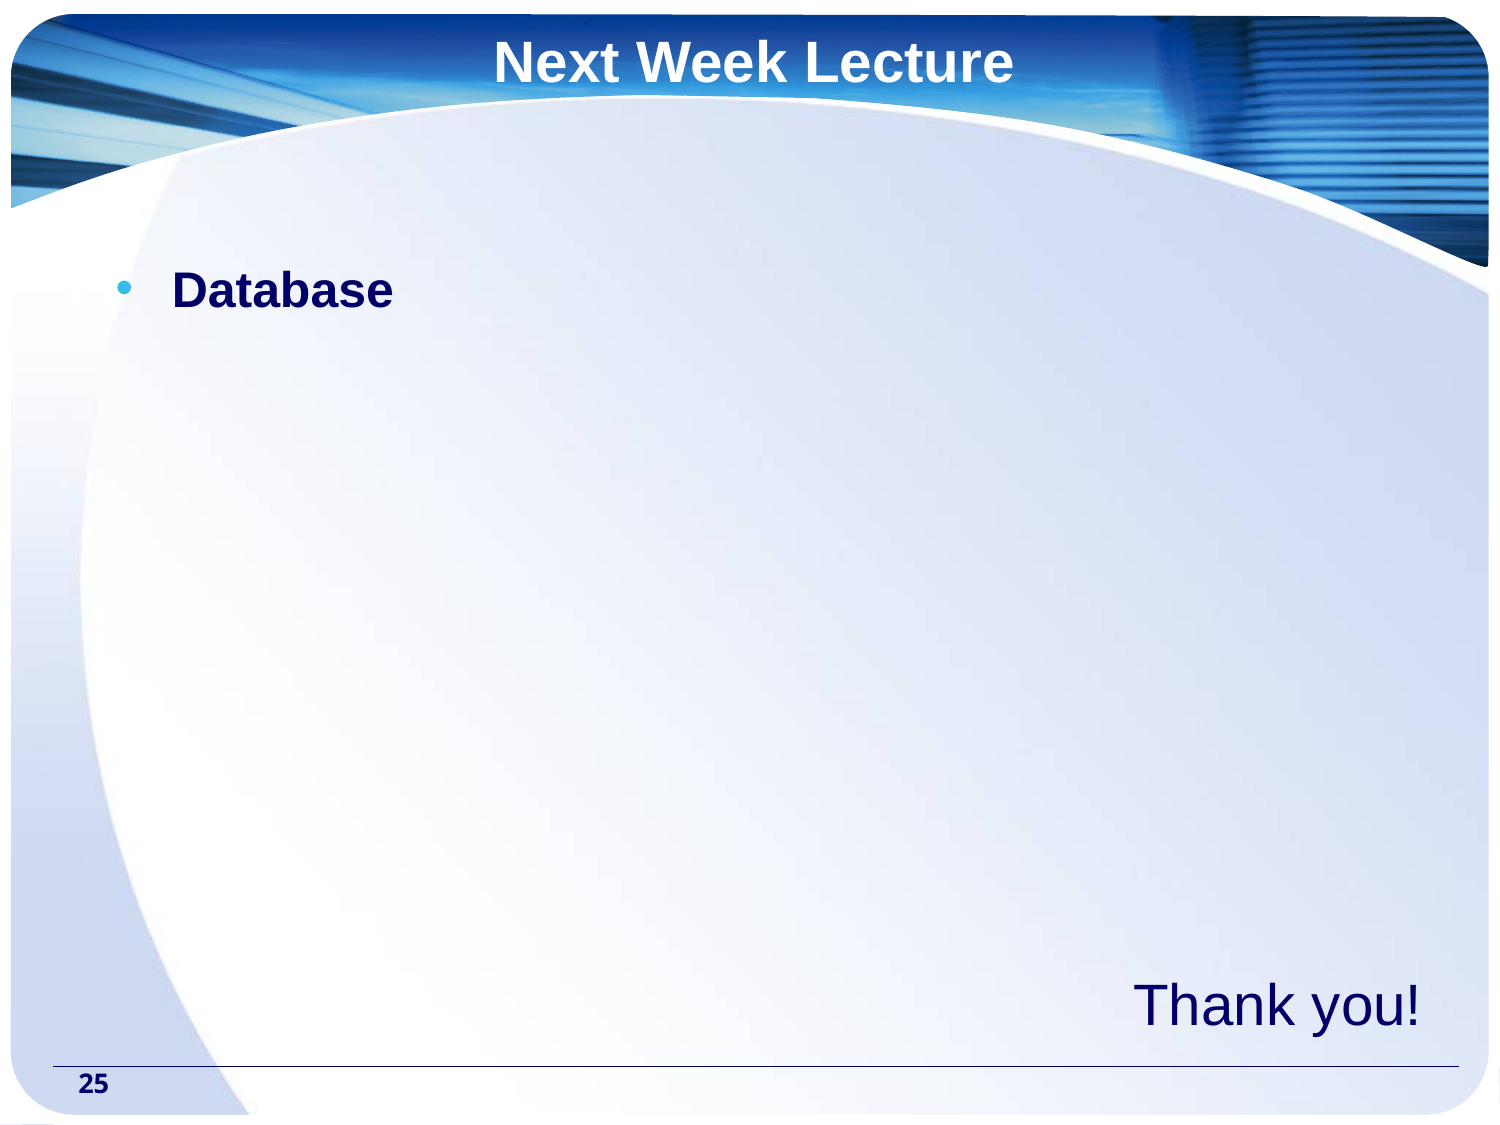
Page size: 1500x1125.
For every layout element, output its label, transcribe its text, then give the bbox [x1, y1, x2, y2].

title Next Week Lecture [137, 0, 1372, 156]
picture [11, 14, 1488, 1114]
slide_number ‹#› [17, 1058, 170, 1099]
list Database [99, 249, 1234, 350]
text_box Thank you! [1115, 959, 1438, 1046]
